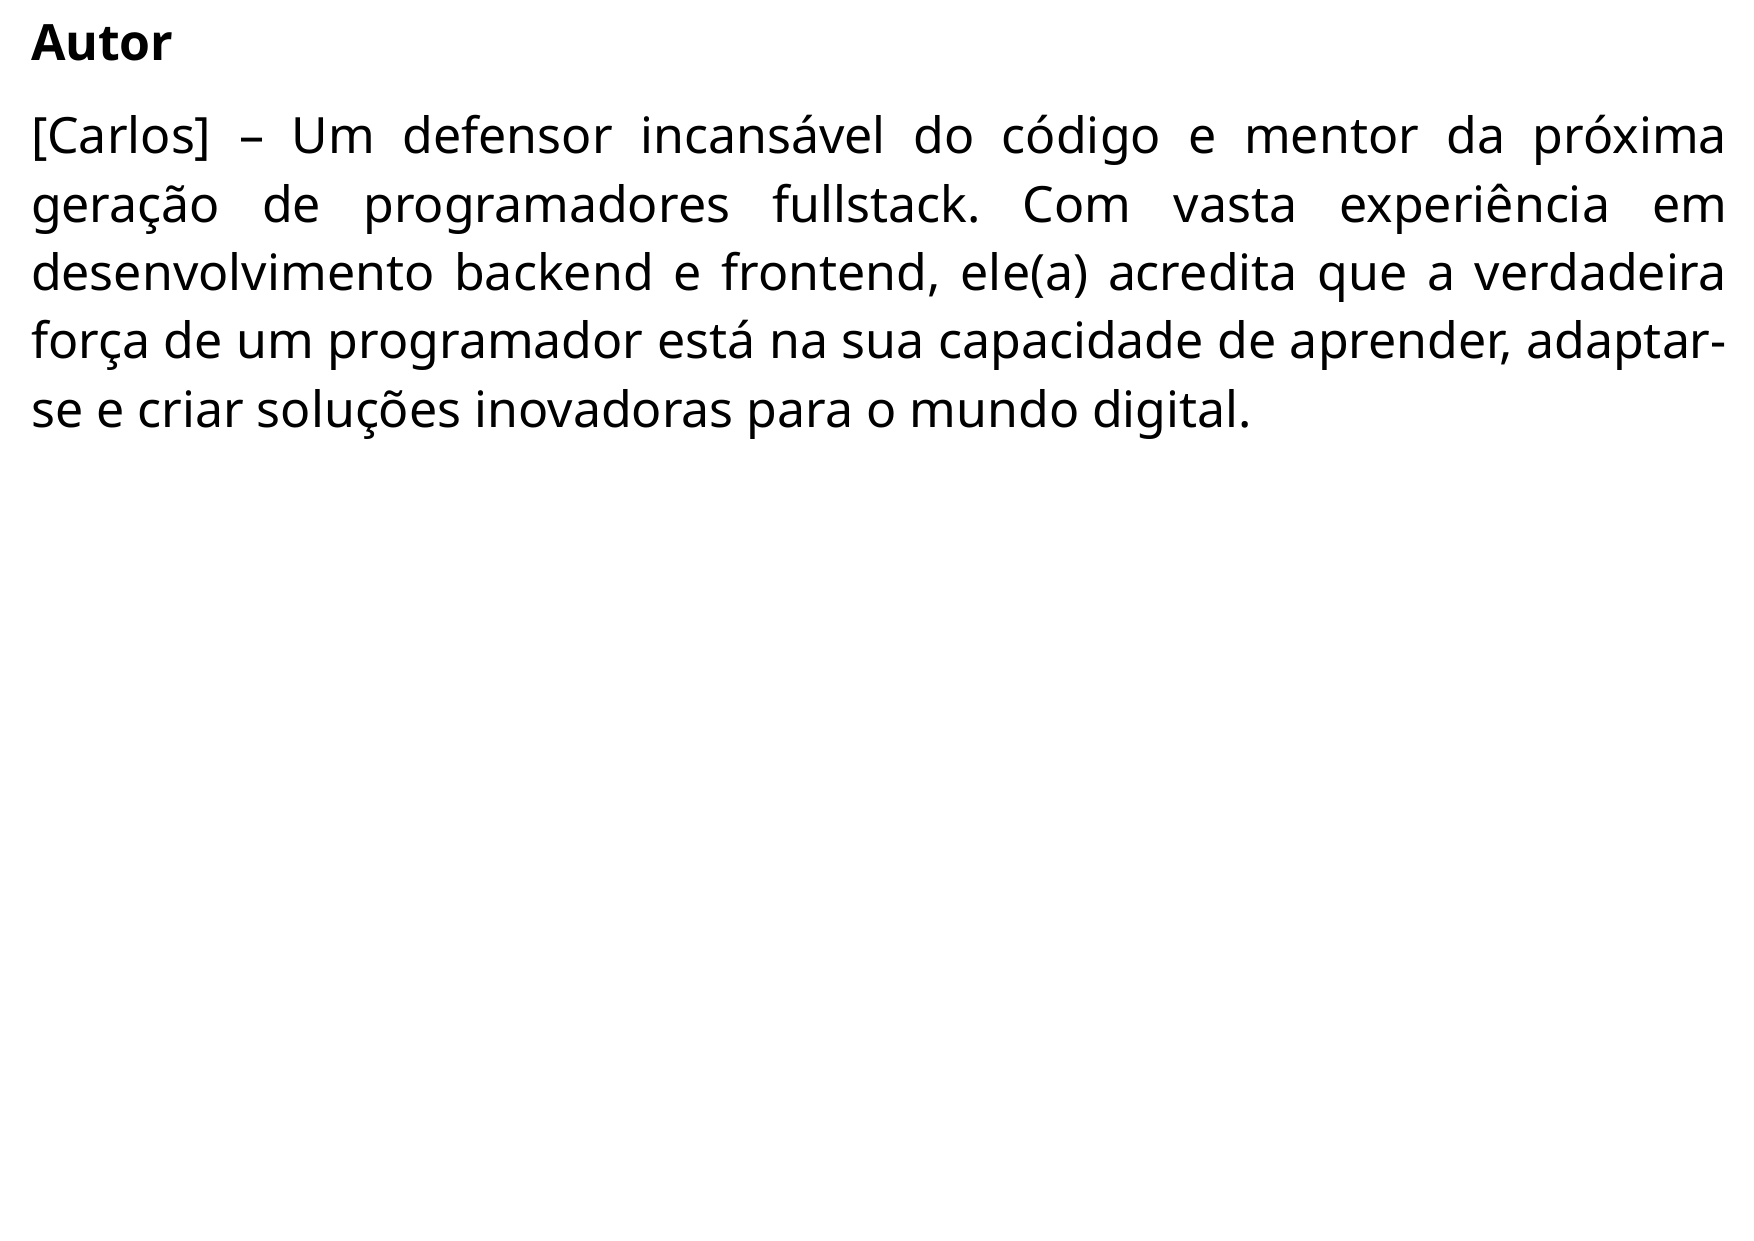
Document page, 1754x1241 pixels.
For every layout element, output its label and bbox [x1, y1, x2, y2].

text_box [16, 0, 1743, 1240]
